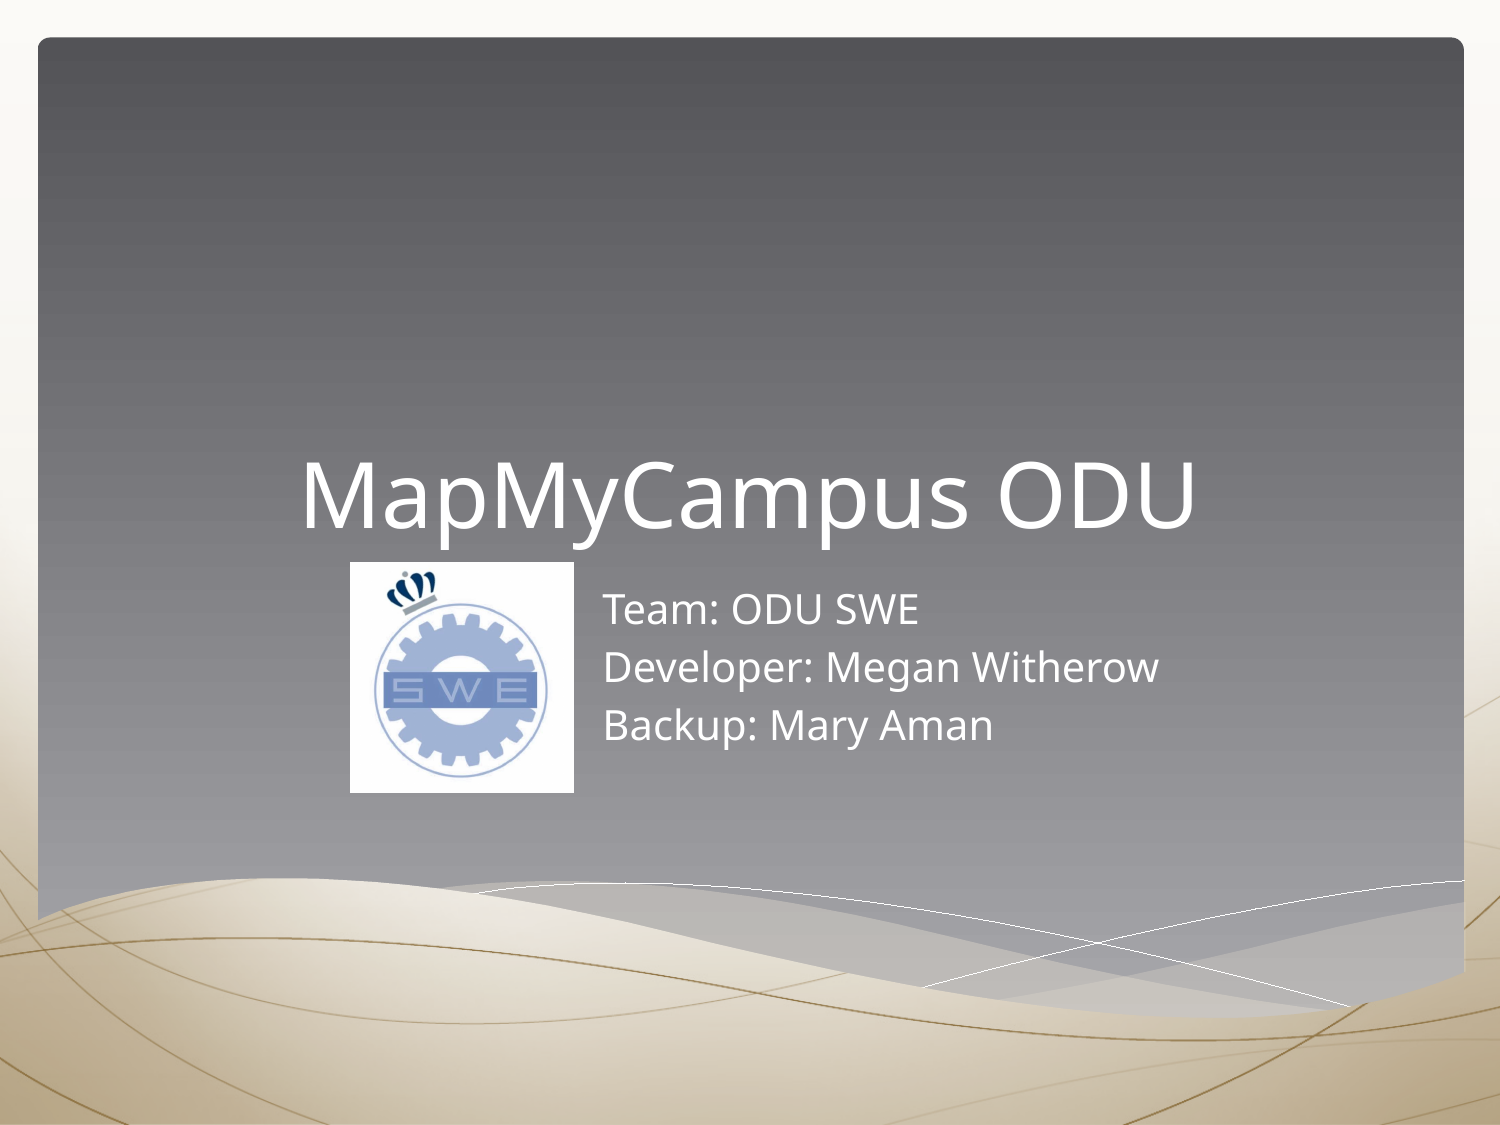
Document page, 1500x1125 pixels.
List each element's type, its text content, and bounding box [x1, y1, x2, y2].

title MapMyCampus ODU [112, 262, 1388, 555]
subtitle Team: ODU SWE Developer: Megan Witherow Backup: Mary Aman [587, 575, 1213, 817]
picture [349, 562, 575, 793]
